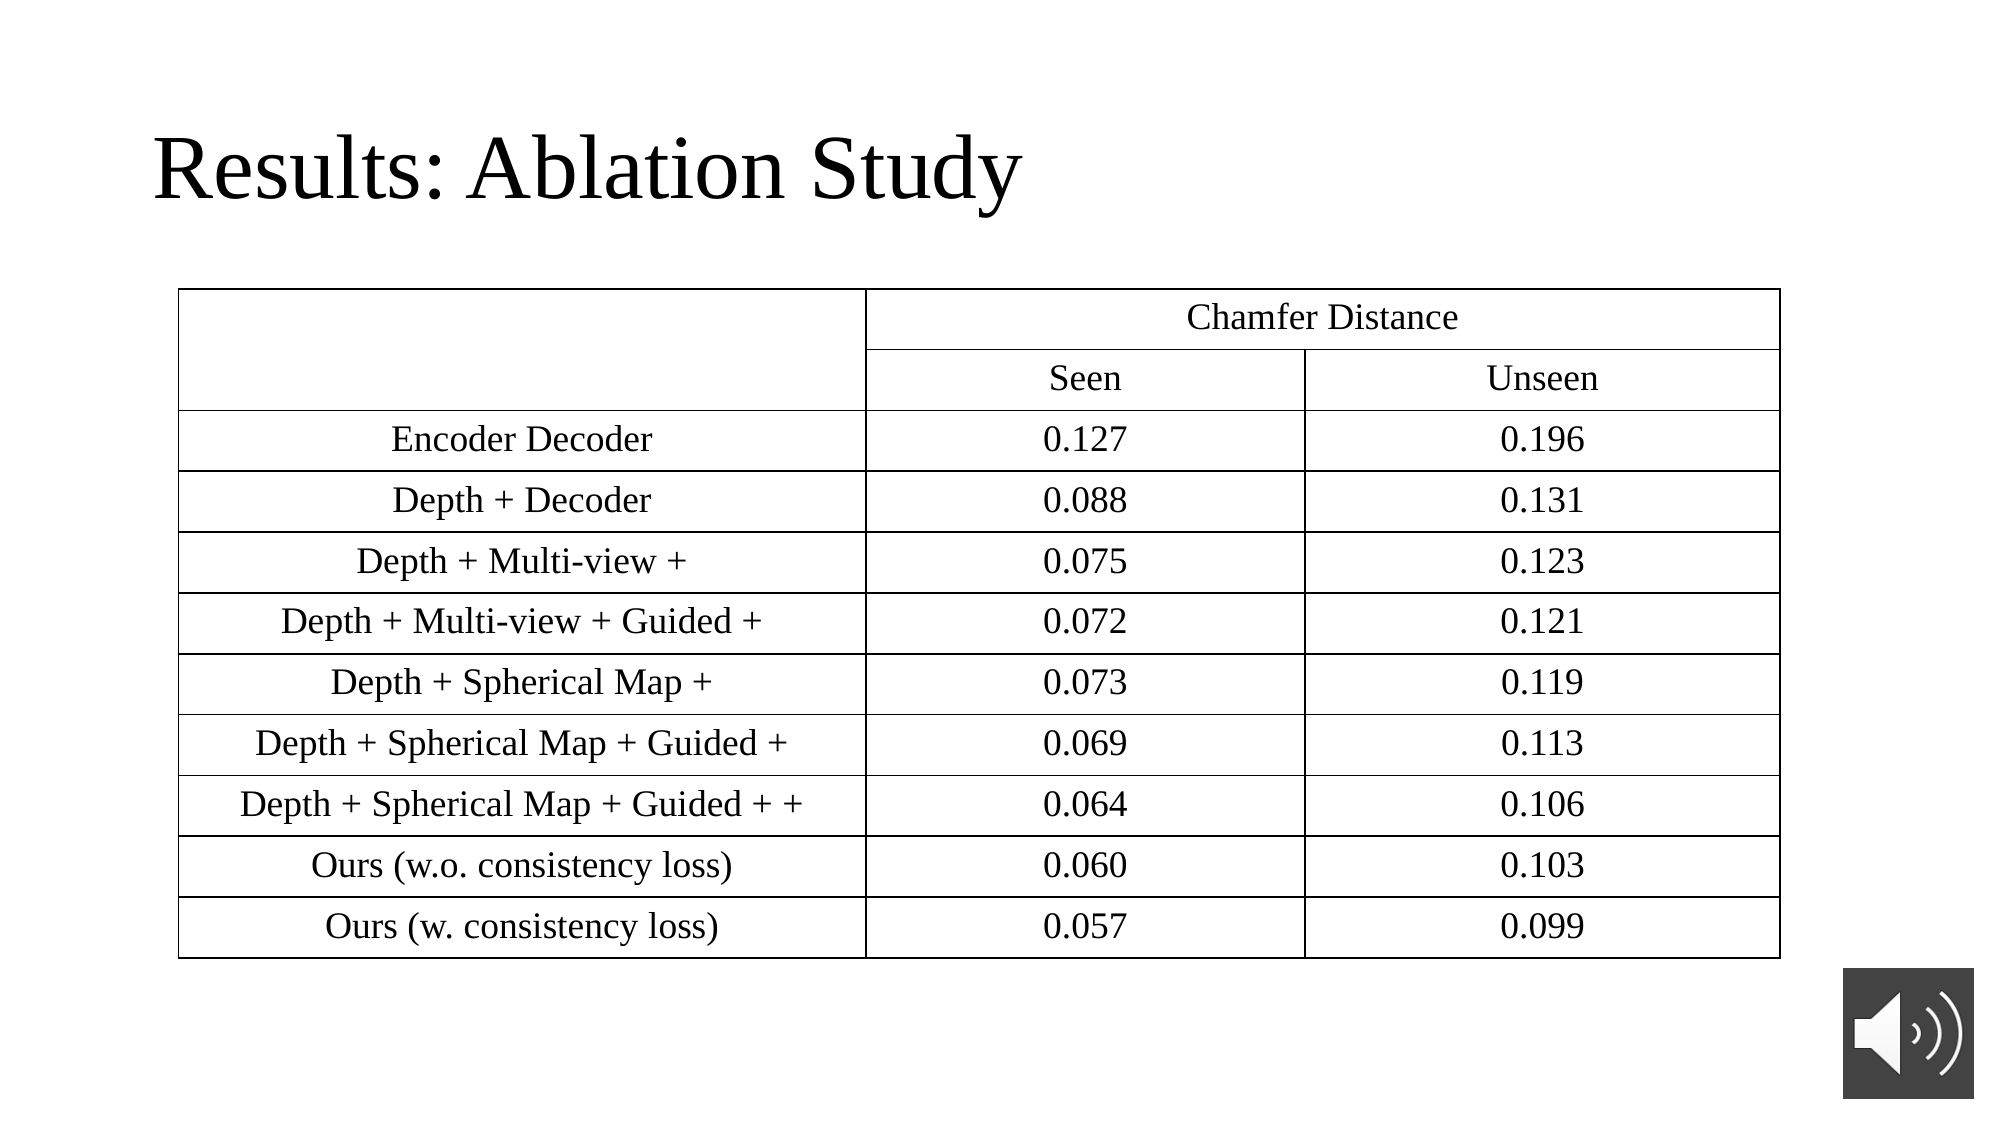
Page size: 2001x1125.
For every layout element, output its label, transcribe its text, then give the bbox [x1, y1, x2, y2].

picture [1841, 966, 1975, 1100]
title Results: Ablation Study [137, 59, 1863, 278]
